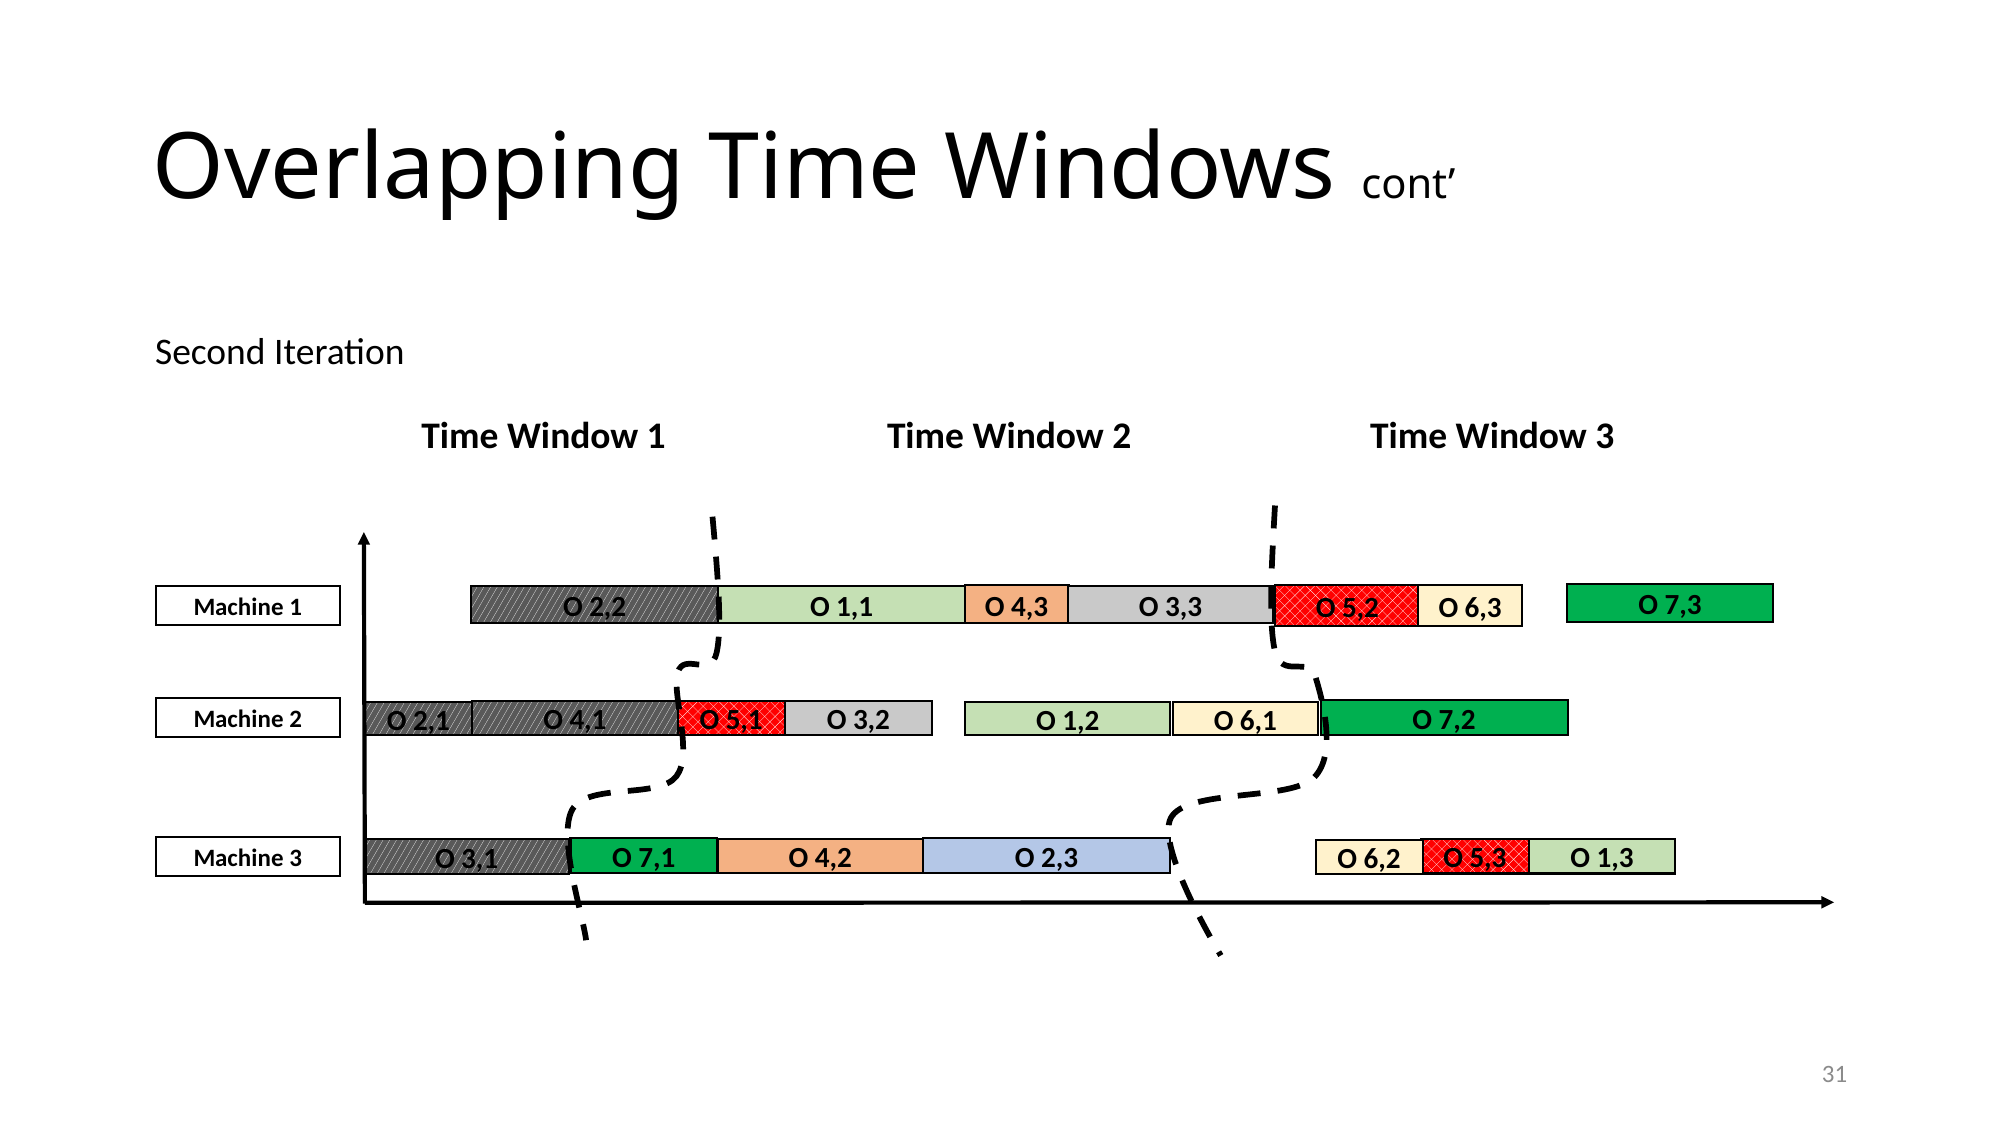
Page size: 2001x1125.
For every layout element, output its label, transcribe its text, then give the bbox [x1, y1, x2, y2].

text_box O 1,3 [1530, 838, 1676, 875]
text_box O 5,1 [679, 700, 786, 736]
title Overlapping Time Windows cont’ [137, 59, 1863, 278]
text_box [566, 516, 721, 902]
text_box Time Window 3 [1355, 404, 1630, 464]
text_box Time Window 2 [872, 403, 1147, 464]
text_box Second Iteration [140, 319, 435, 379]
text_box Time Window 1 [406, 403, 681, 464]
text_box O 6,1 [1172, 701, 1251, 736]
text_box O 5,2 [1274, 584, 1417, 627]
text_box O 7,3 [1566, 583, 1774, 623]
text_box O 1,1 [719, 585, 966, 624]
text_box O 3,1 [367, 838, 570, 875]
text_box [156, 833, 340, 880]
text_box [156, 582, 340, 628]
text_box O 1,2 [964, 701, 1171, 736]
text_box O 4,2 [718, 838, 922, 874]
text_box O 7,2 [1323, 699, 1569, 736]
text_box O 3,2 [786, 700, 933, 736]
text_box [1192, 903, 1228, 956]
text_box O 6,3 [1417, 584, 1523, 627]
text_box O 2,2 [470, 585, 691, 624]
list [137, 299, 1863, 1014]
text_box O 7,1 [607, 837, 718, 874]
text_box O 5,3 [1420, 838, 1530, 875]
text_box O 2,1 [367, 701, 471, 736]
slide_number 31 [1412, 1042, 1863, 1103]
text_box O 4,1 [471, 700, 657, 736]
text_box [156, 695, 340, 741]
text_box [1167, 505, 1328, 902]
text_box O 4,3 [964, 584, 1070, 624]
text_box O 2,3 [922, 837, 1171, 874]
text_box O 3,3 [1067, 585, 1265, 624]
text_box [577, 903, 598, 941]
text_box O 6,2 [1315, 839, 1424, 875]
